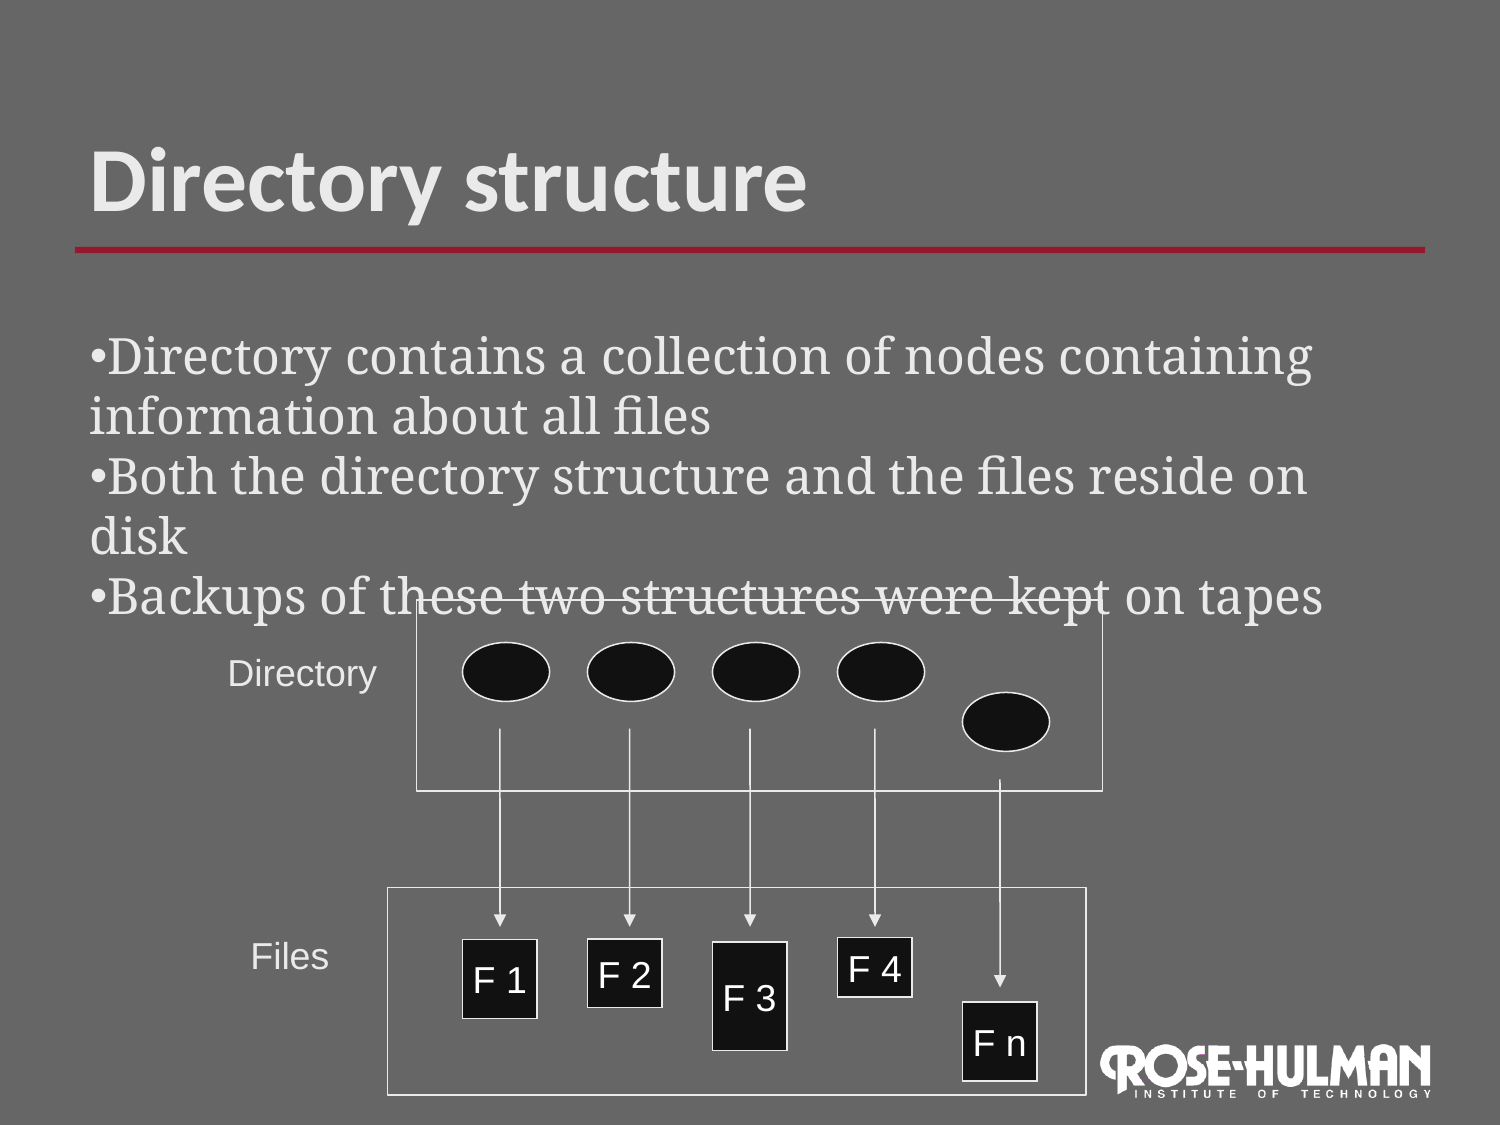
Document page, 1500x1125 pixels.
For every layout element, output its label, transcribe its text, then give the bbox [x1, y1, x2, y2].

text_box Directory [212, 641, 393, 702]
text_box Directory contains a collection of nodes containing information about all files Both the directory structure and the files reside on disk Backups of these two structures were kept on tapes [74, 317, 1425, 600]
text_box Directory structure [74, 50, 1425, 238]
text_box [387, 887, 1087, 1096]
text_box Files [235, 924, 345, 985]
picture [1100, 1044, 1431, 1098]
text_box [416, 600, 1103, 791]
